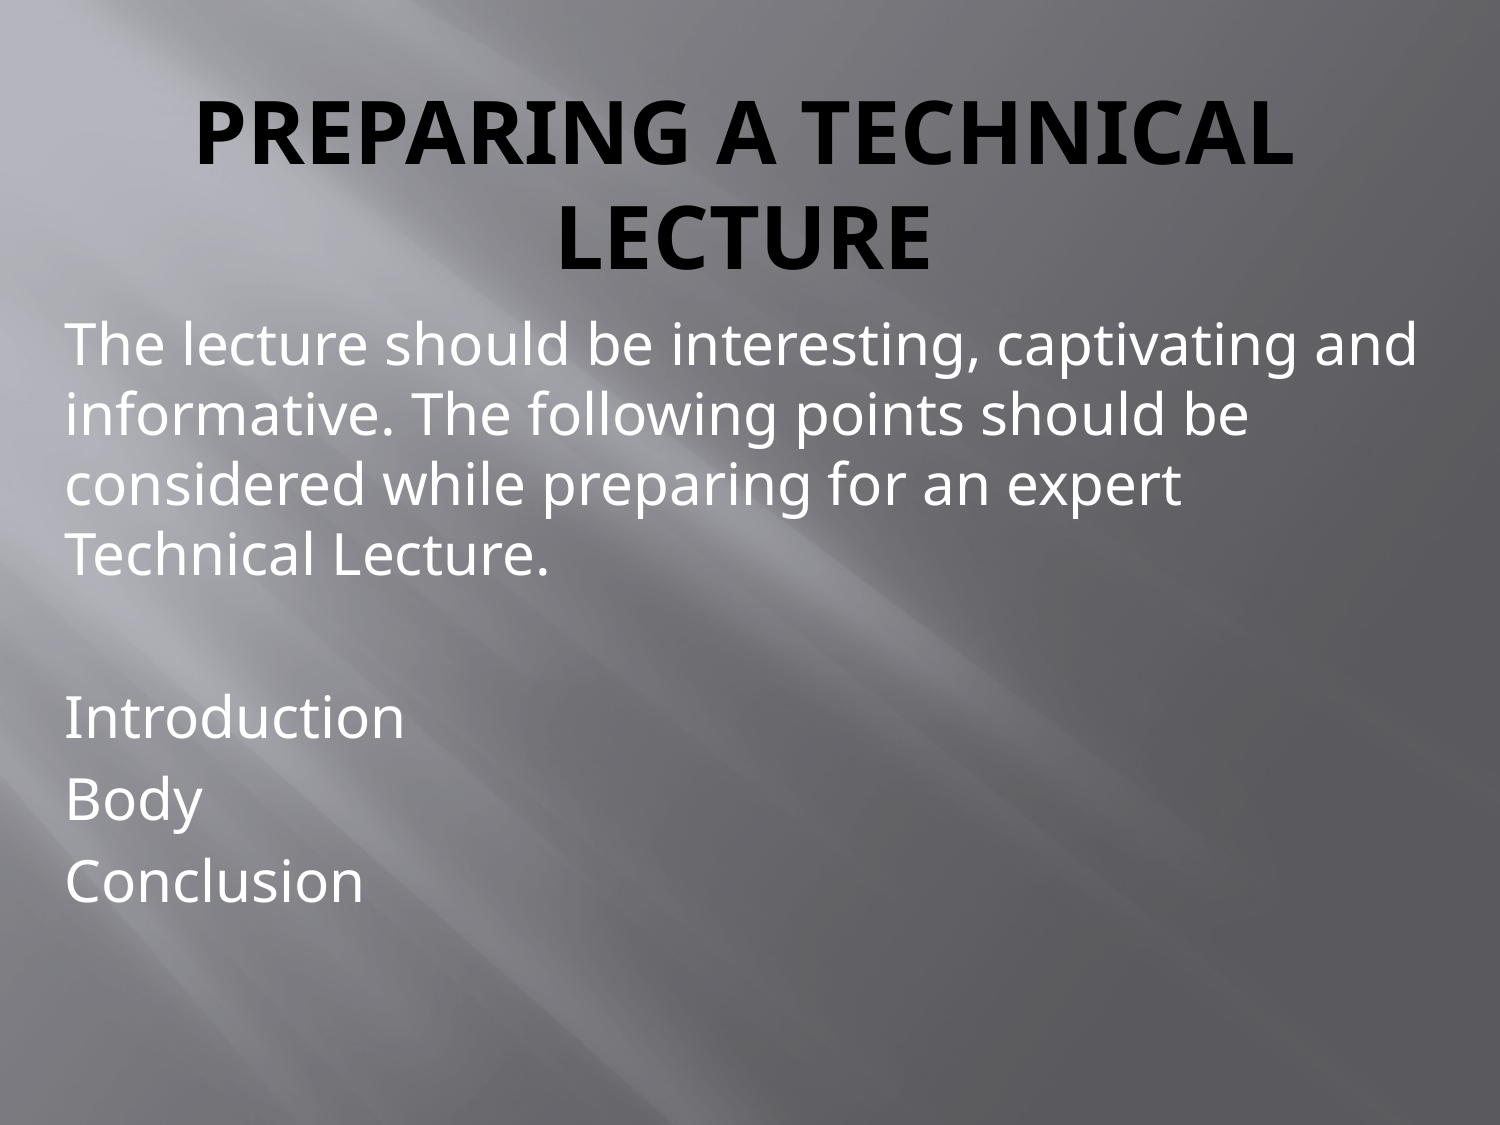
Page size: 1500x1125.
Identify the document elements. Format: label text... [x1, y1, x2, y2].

subtitle The lecture should be interesting, captivating and informative. The following points should be considered while preparing for an expert Technical Lecture. Introduction Body Conclusion [50, 299, 1463, 1075]
title Preparing a technical lecture [69, 75, 1420, 288]
